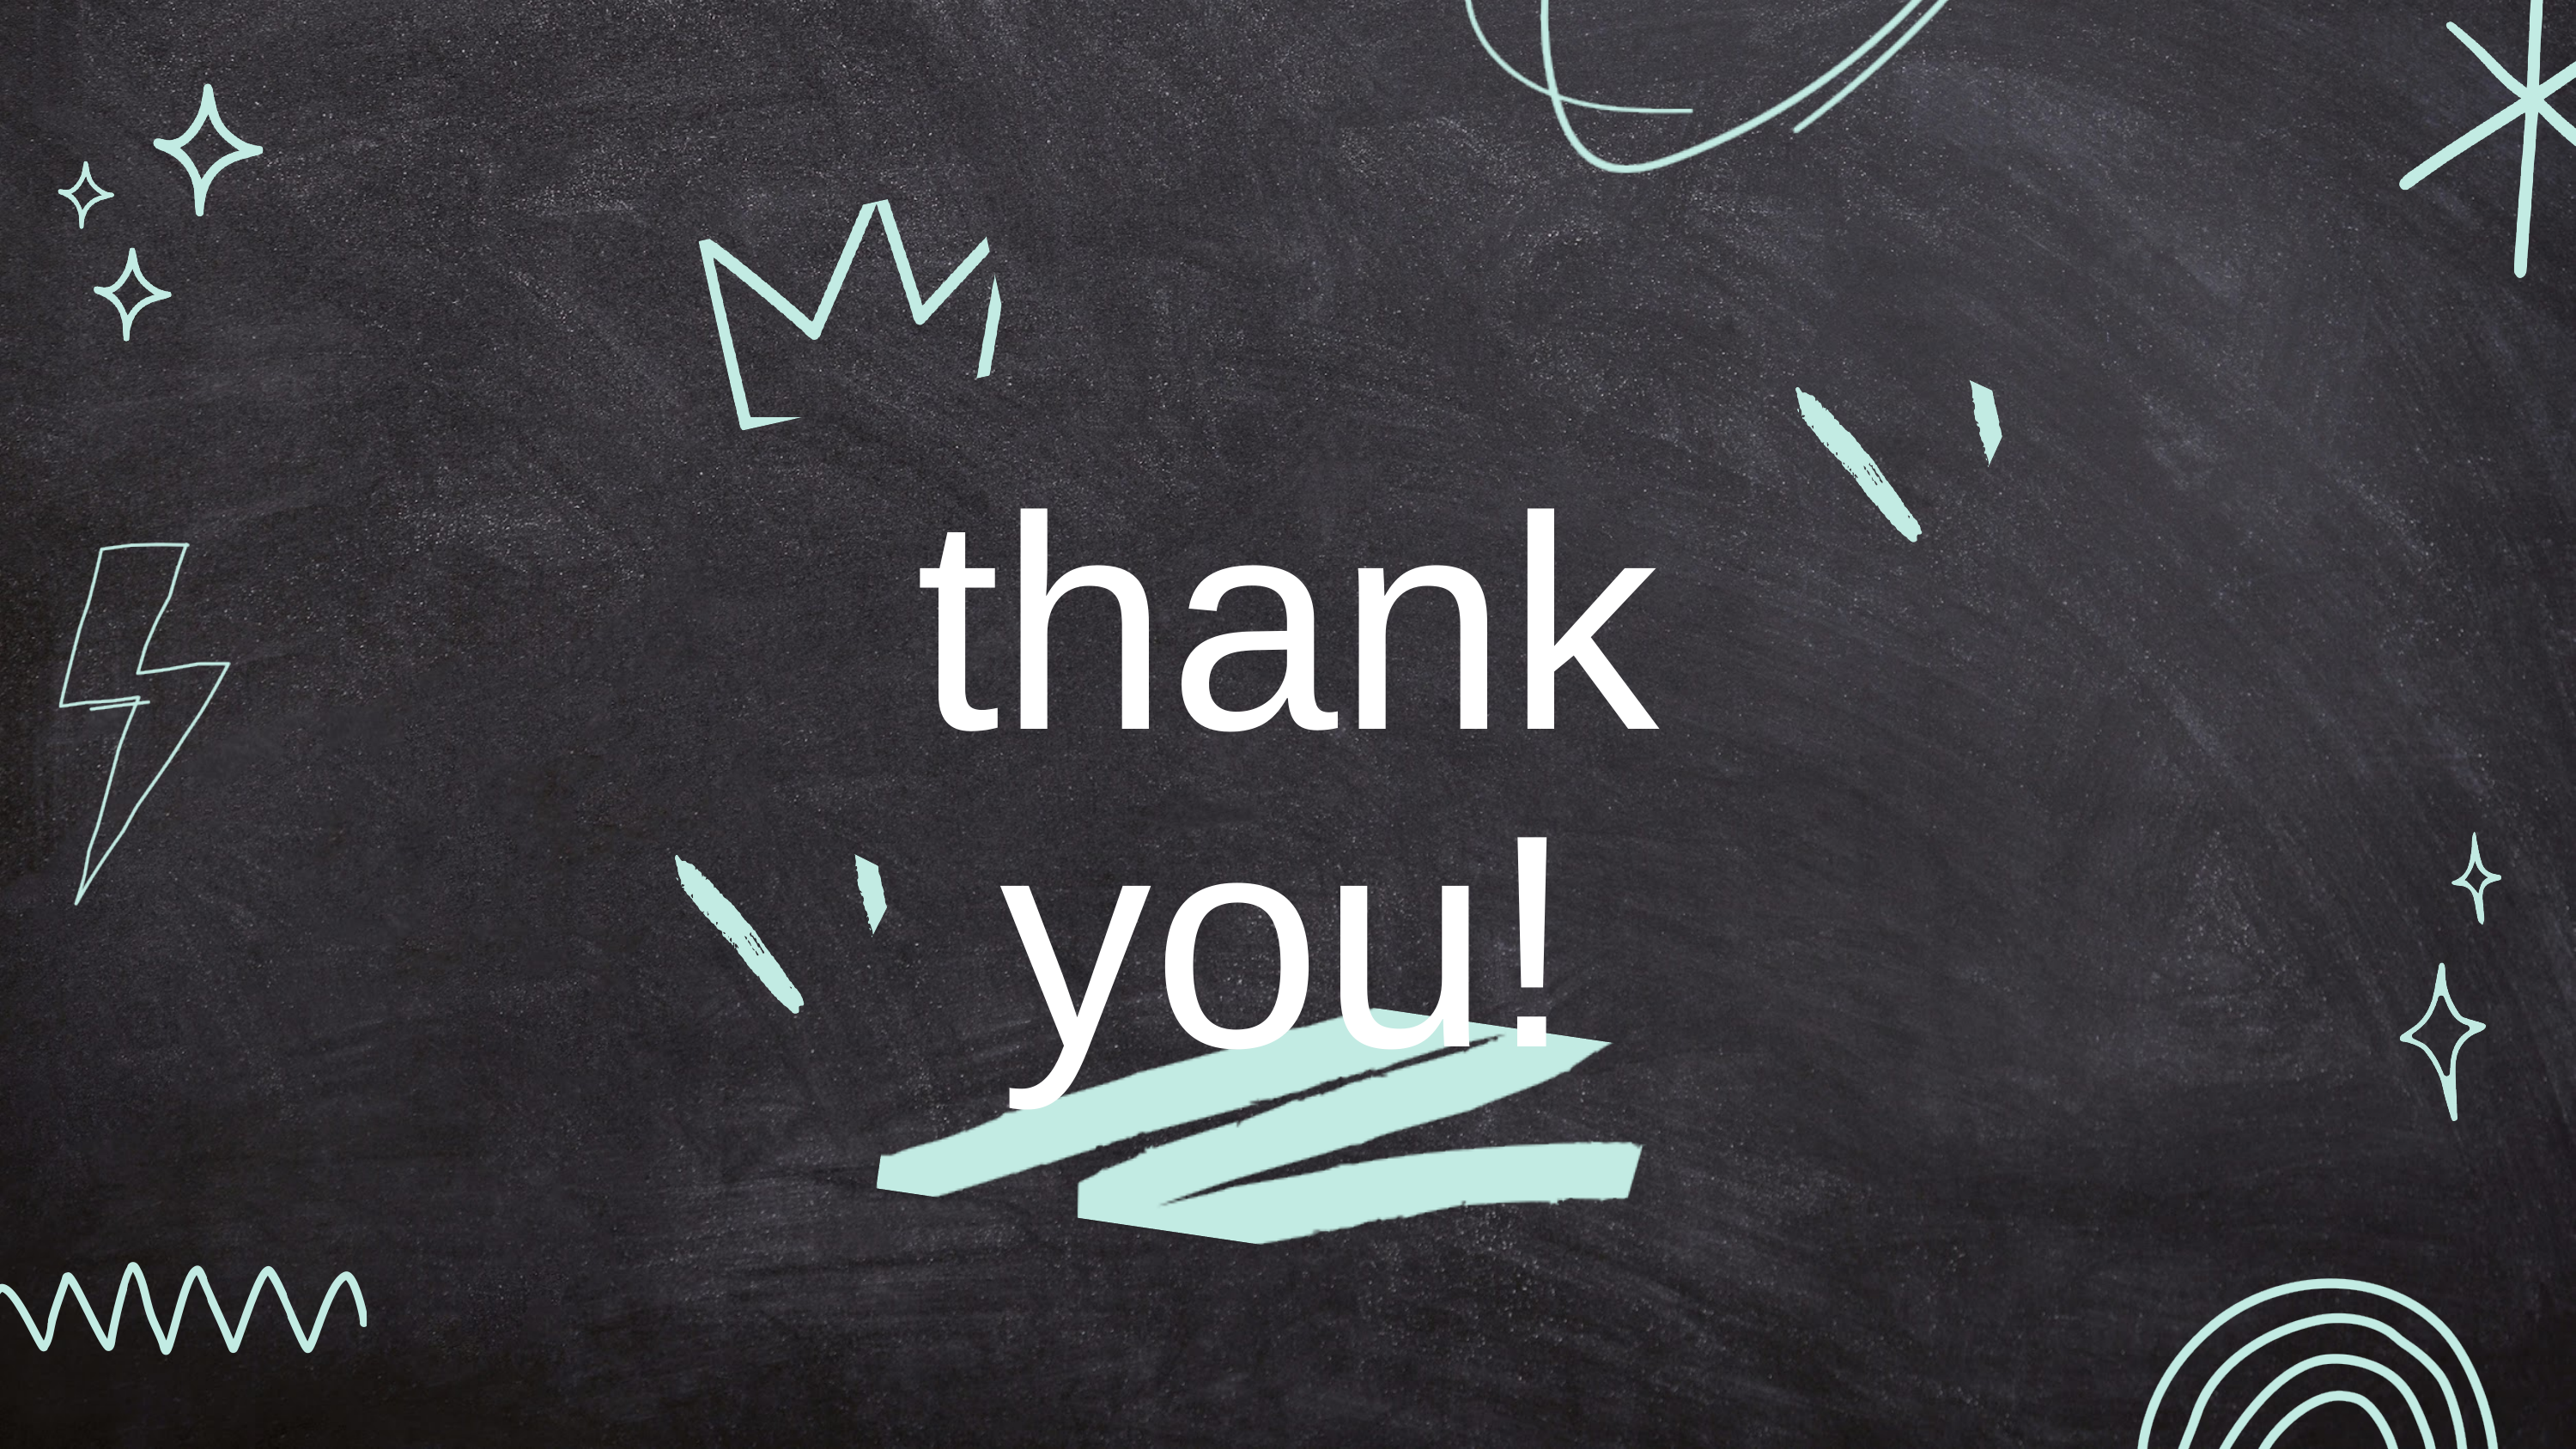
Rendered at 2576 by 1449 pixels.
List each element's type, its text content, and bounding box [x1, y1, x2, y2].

text_box [58, 83, 264, 342]
text_box [58, 543, 231, 906]
text_box [1451, 0, 2086, 180]
text_box [2398, 832, 2502, 1123]
text_box [2398, 0, 2576, 278]
text_box [576, 772, 902, 1108]
text_box [876, 1111, 1692, 1304]
text_box thank you! [796, 476, 1780, 1111]
text_box [0, 1262, 368, 1361]
text_box [0, 0, 2576, 1449]
text_box [2132, 1262, 2502, 1449]
text_box [1699, 305, 2018, 635]
text_box [698, 179, 1017, 431]
